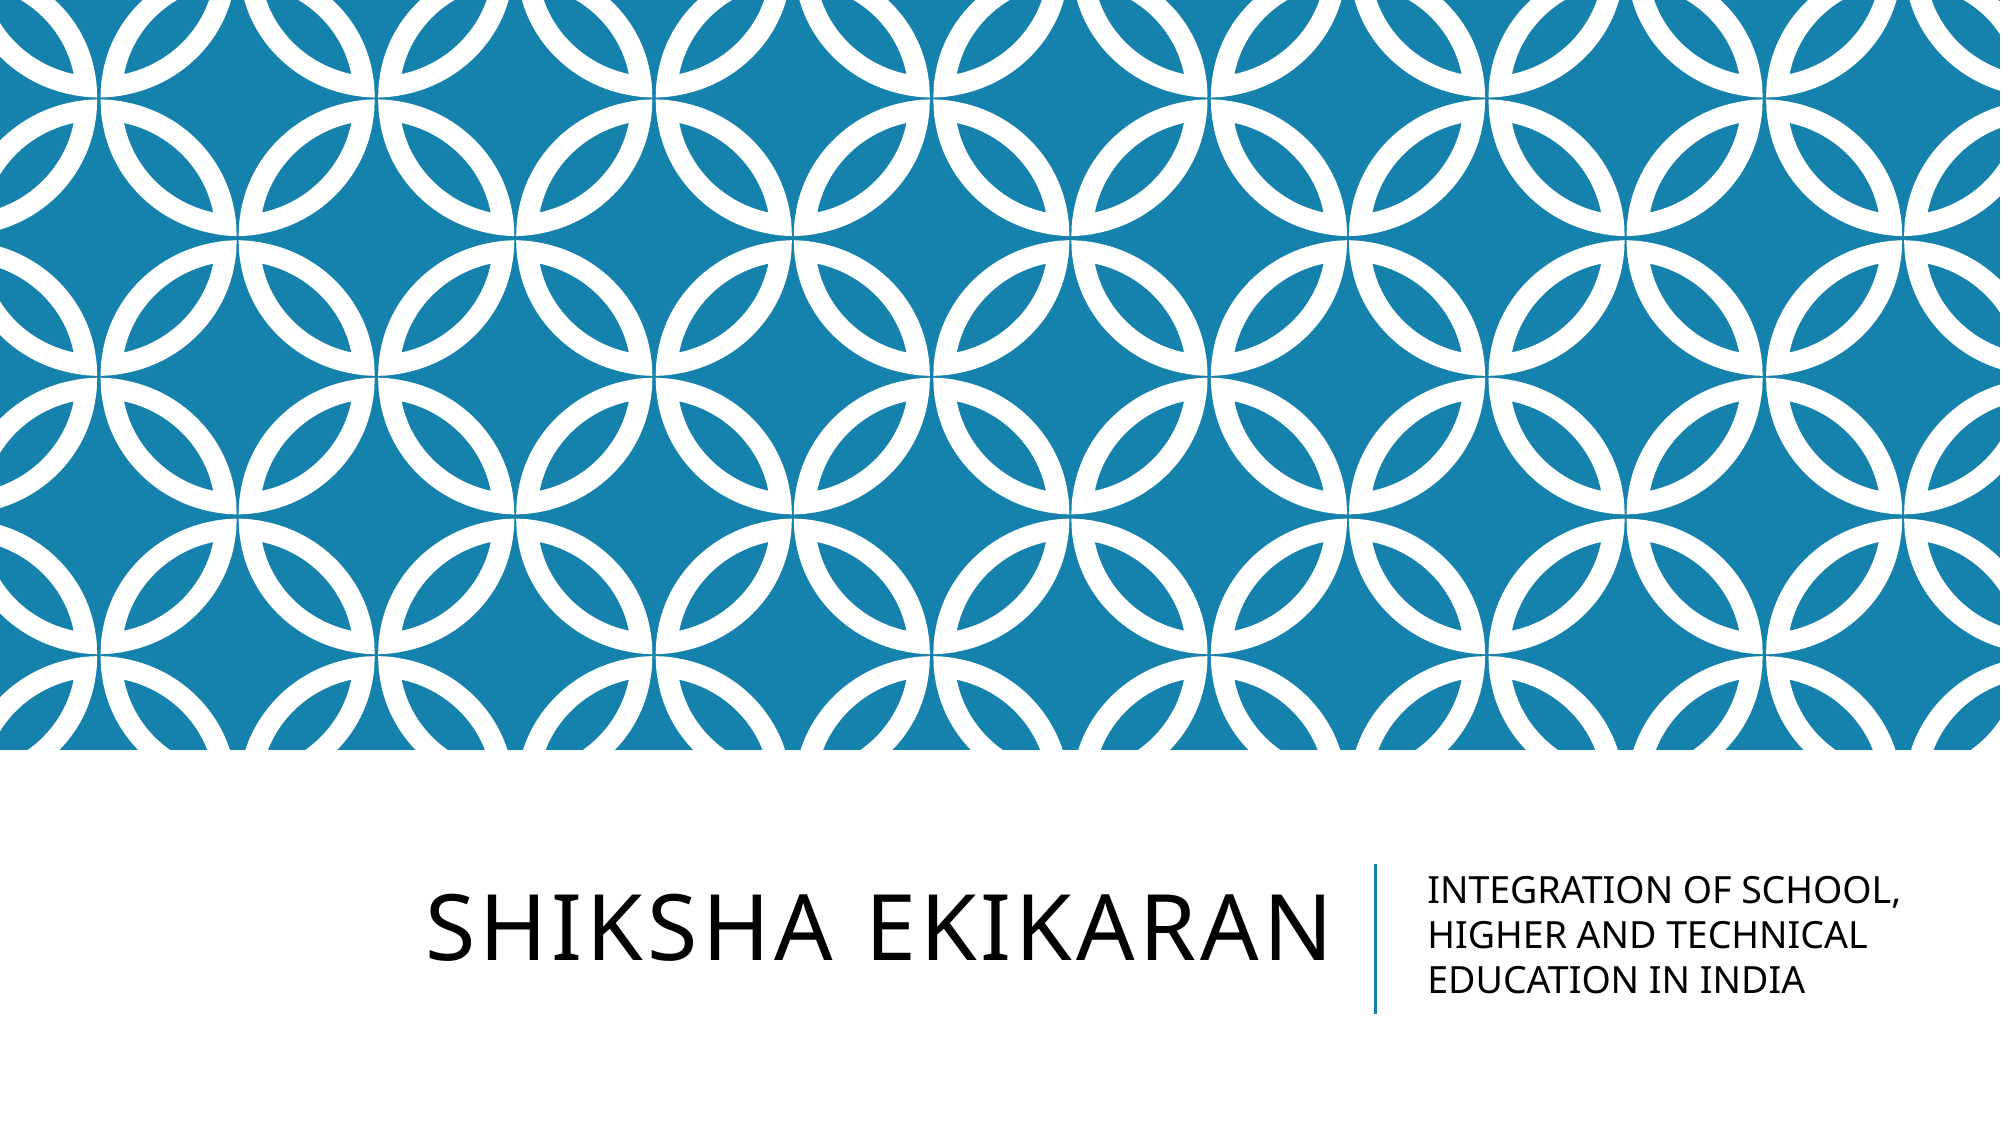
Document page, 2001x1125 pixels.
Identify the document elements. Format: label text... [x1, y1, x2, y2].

subtitle INTEGRATION OF SCHOOL, HIGHER AND TECHNICAL EDUCATION IN INDIA [1412, 813, 1938, 1054]
title SHIKSHA EKIKARAN [75, 813, 1350, 1054]
